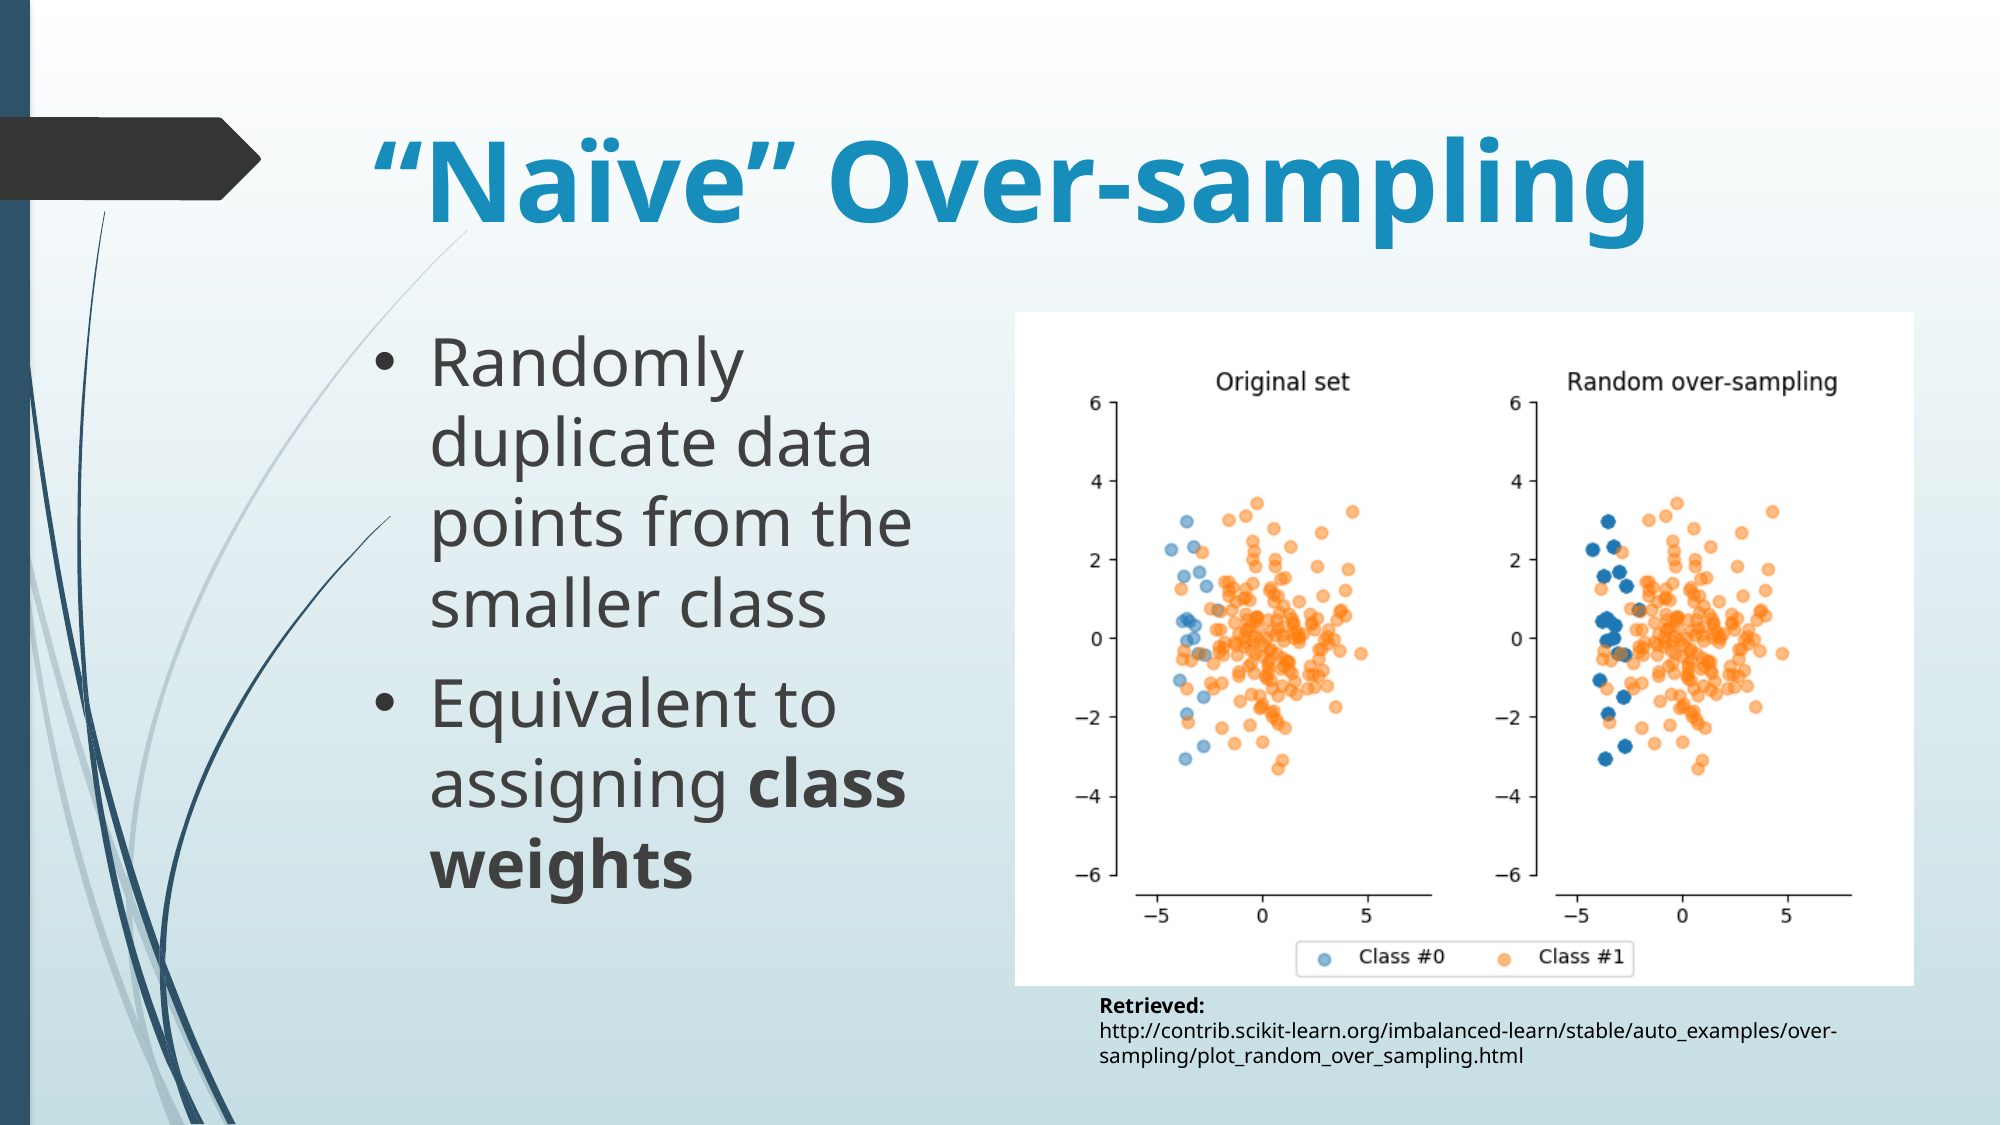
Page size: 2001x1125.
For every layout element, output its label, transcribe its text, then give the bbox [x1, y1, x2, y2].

title “Naïve” Over-sampling [358, 102, 1821, 313]
picture [1015, 312, 1914, 987]
text_box Retrieved: http://contrib.scikit-learn.org/imbalanced-learn/stable/auto_examples/over-sampling/plot_random_over_sampling.html [1084, 992, 1914, 1076]
list Randomly duplicate data points from the smaller class Equivalent to assigning class weights [358, 313, 949, 1074]
